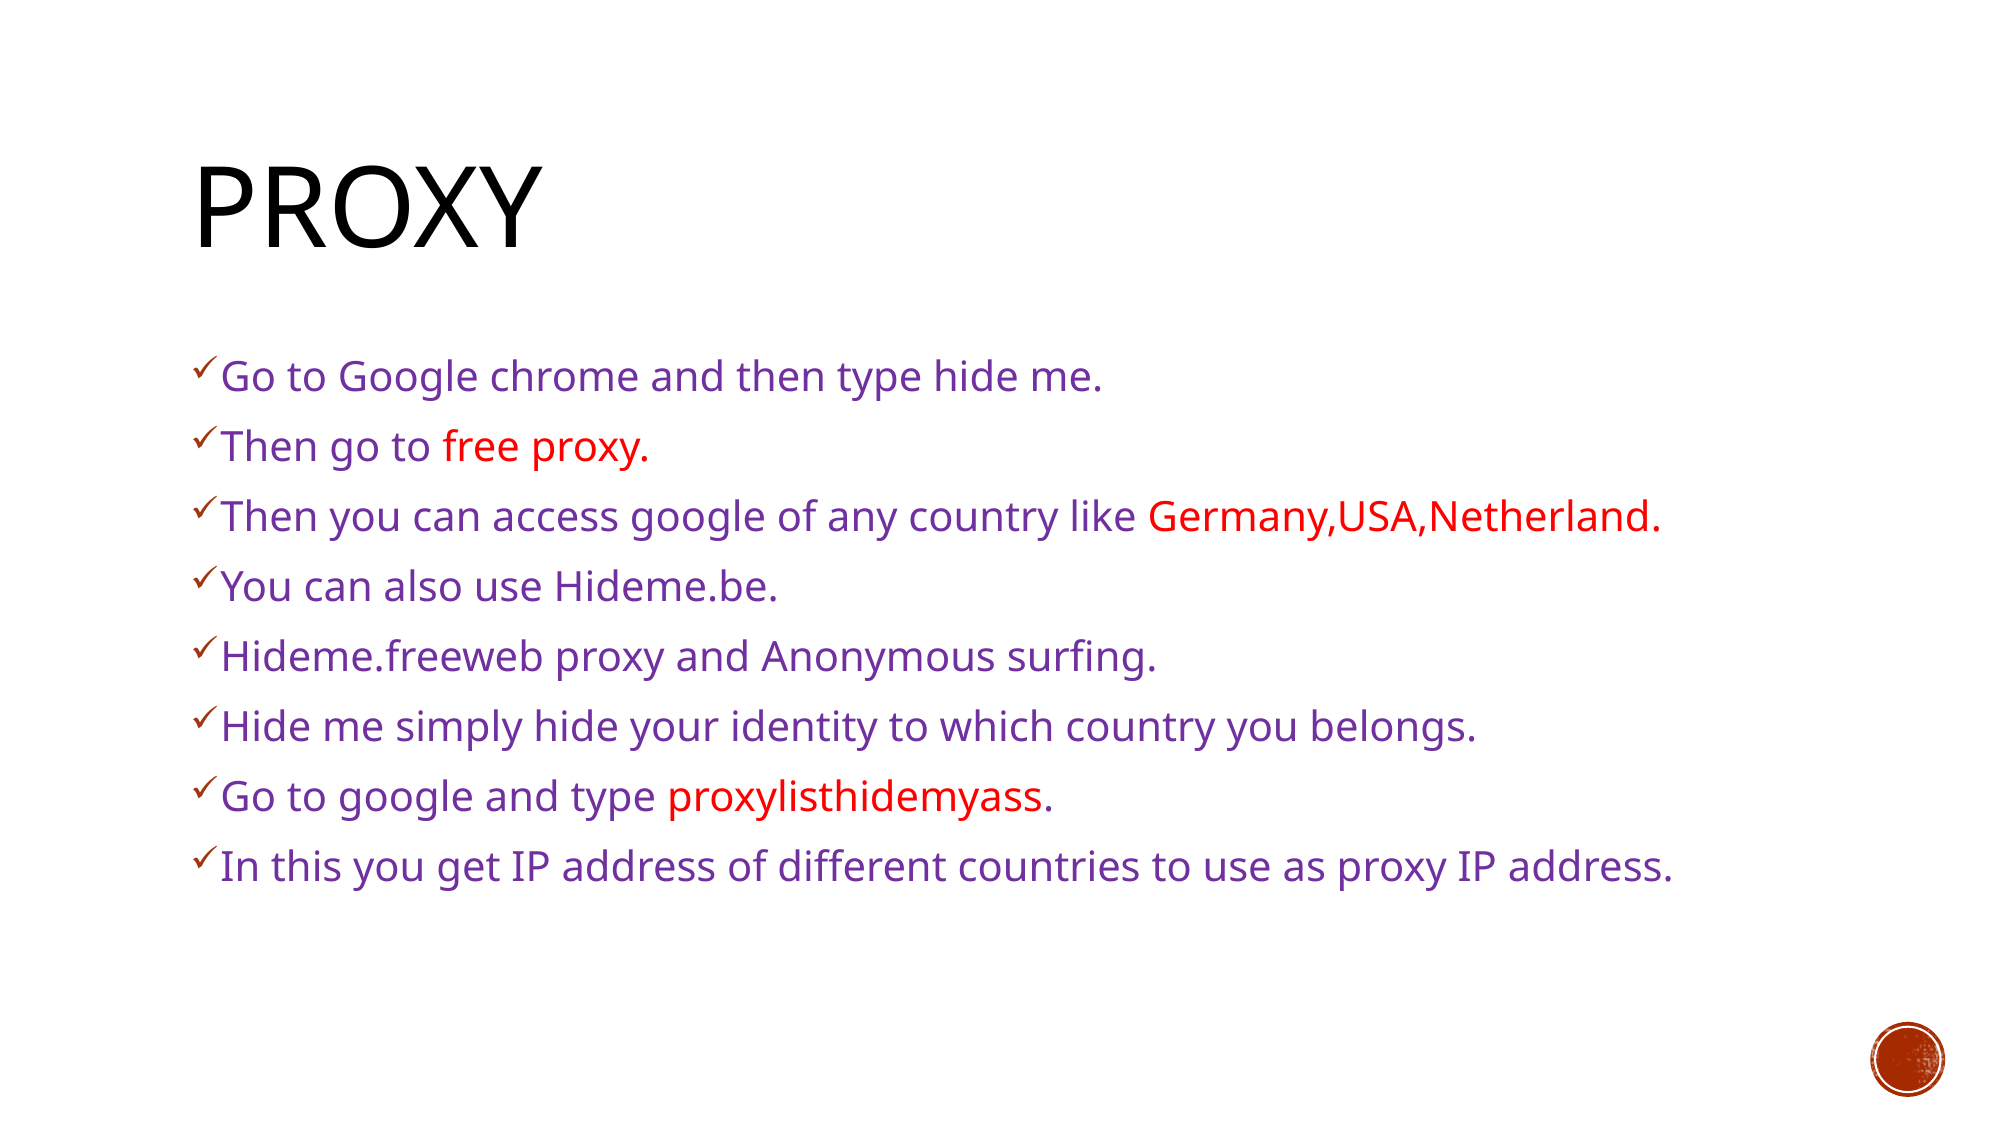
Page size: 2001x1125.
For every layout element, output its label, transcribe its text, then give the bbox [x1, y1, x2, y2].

list Go to Google chrome and then type hide me. Then go to free proxy. Then you can access google of any country like Germany,USA,Netherland. You can also use Hideme.be. Hideme.freeweb proxy and Anonymous surfing. Hide me simply hide your identity to which country you belongs. Go to google and type proxylisthidemyass. In this you get IP address of different countries to use as proxy IP address. [175, 348, 1826, 1013]
title proxy [175, 79, 1826, 344]
